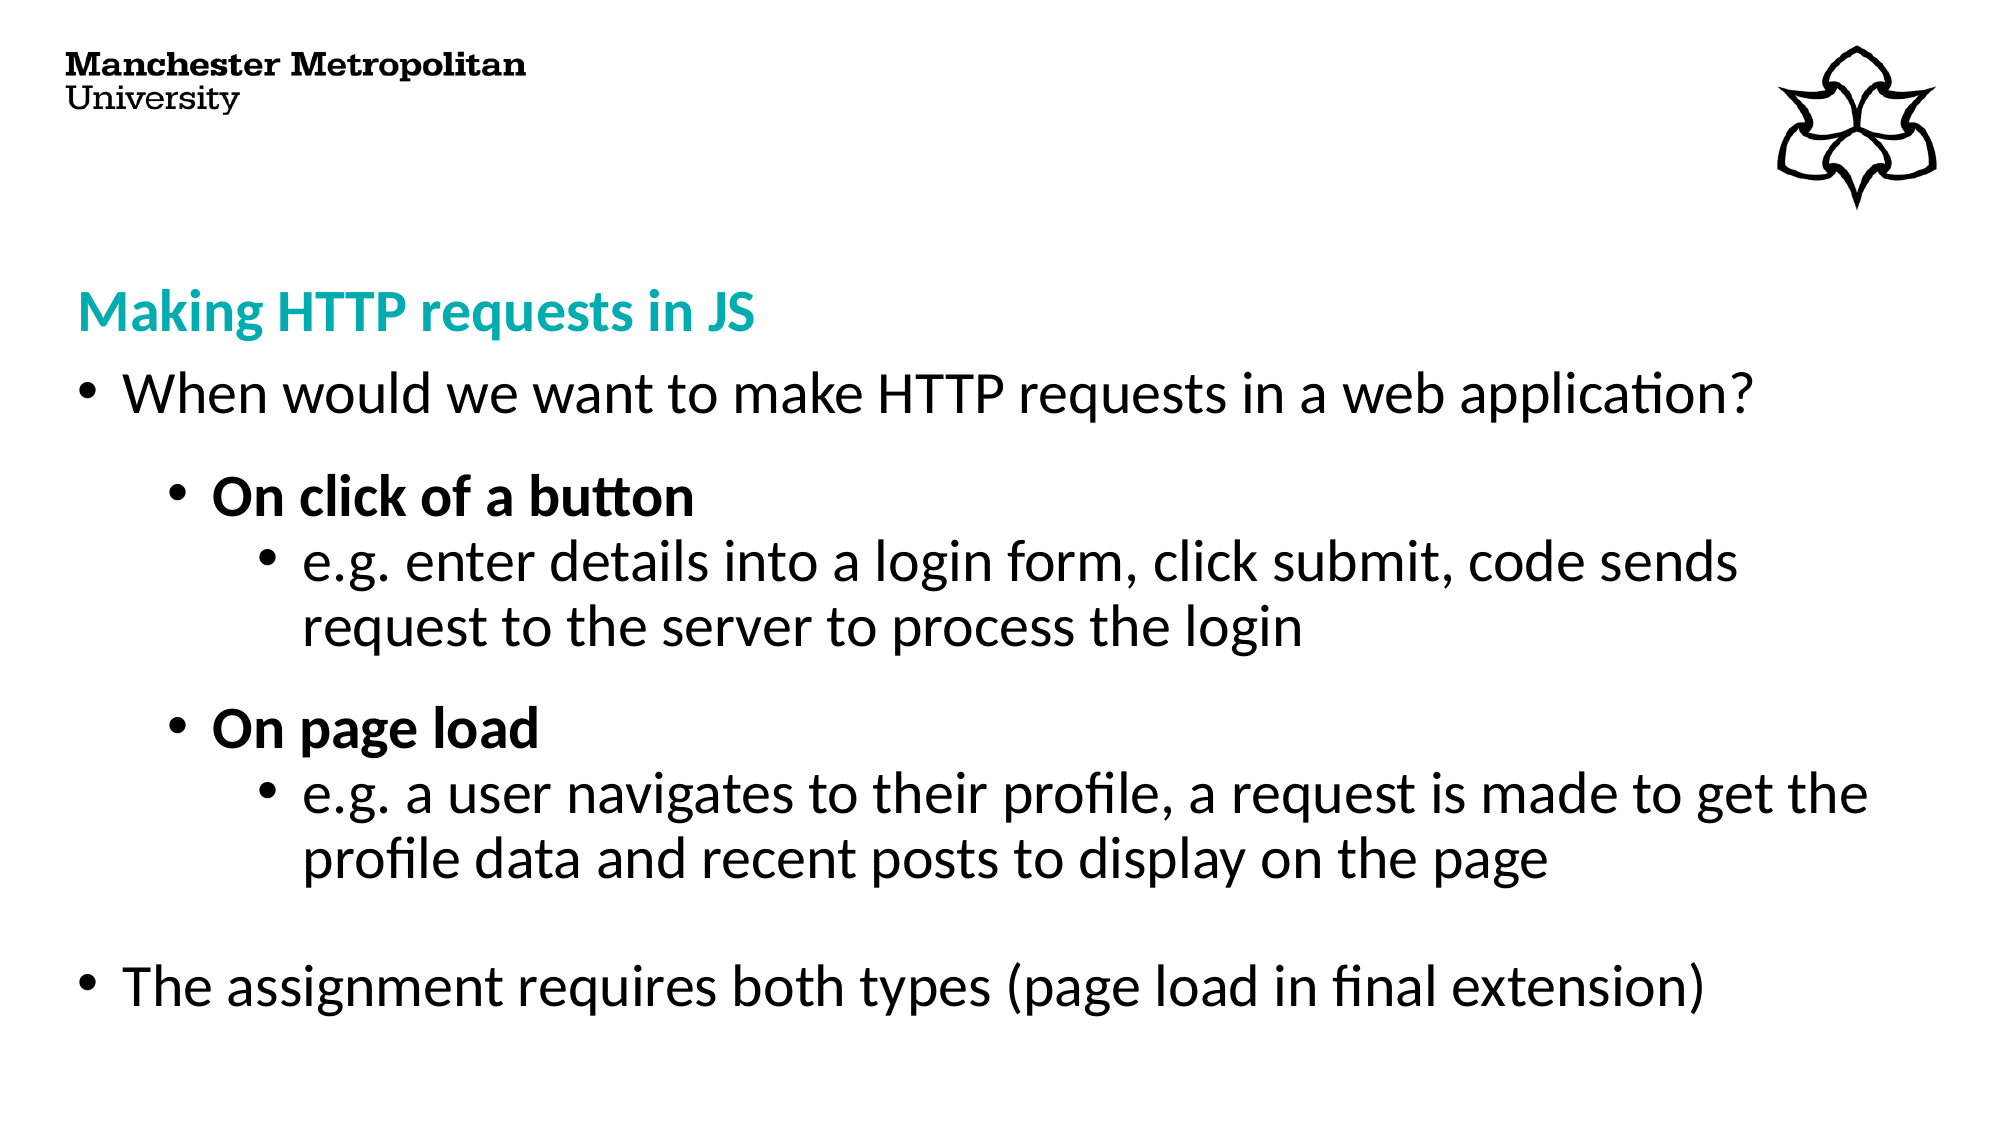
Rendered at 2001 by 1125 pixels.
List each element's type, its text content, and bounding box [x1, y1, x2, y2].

picture [55, 42, 536, 124]
picture [1765, 34, 1948, 221]
title Making HTTP requests in JS [62, 270, 1788, 352]
list When would we want to make HTTP requests in a web application? On click of a button e.g. enter details into a login form, click submit, code sends request to the server to process the login On page load e.g. a user navigates to their profile, a request is made to get the profile data and recent posts to display on the page The assignment requires both types (page load in final extension) [62, 352, 1938, 961]
